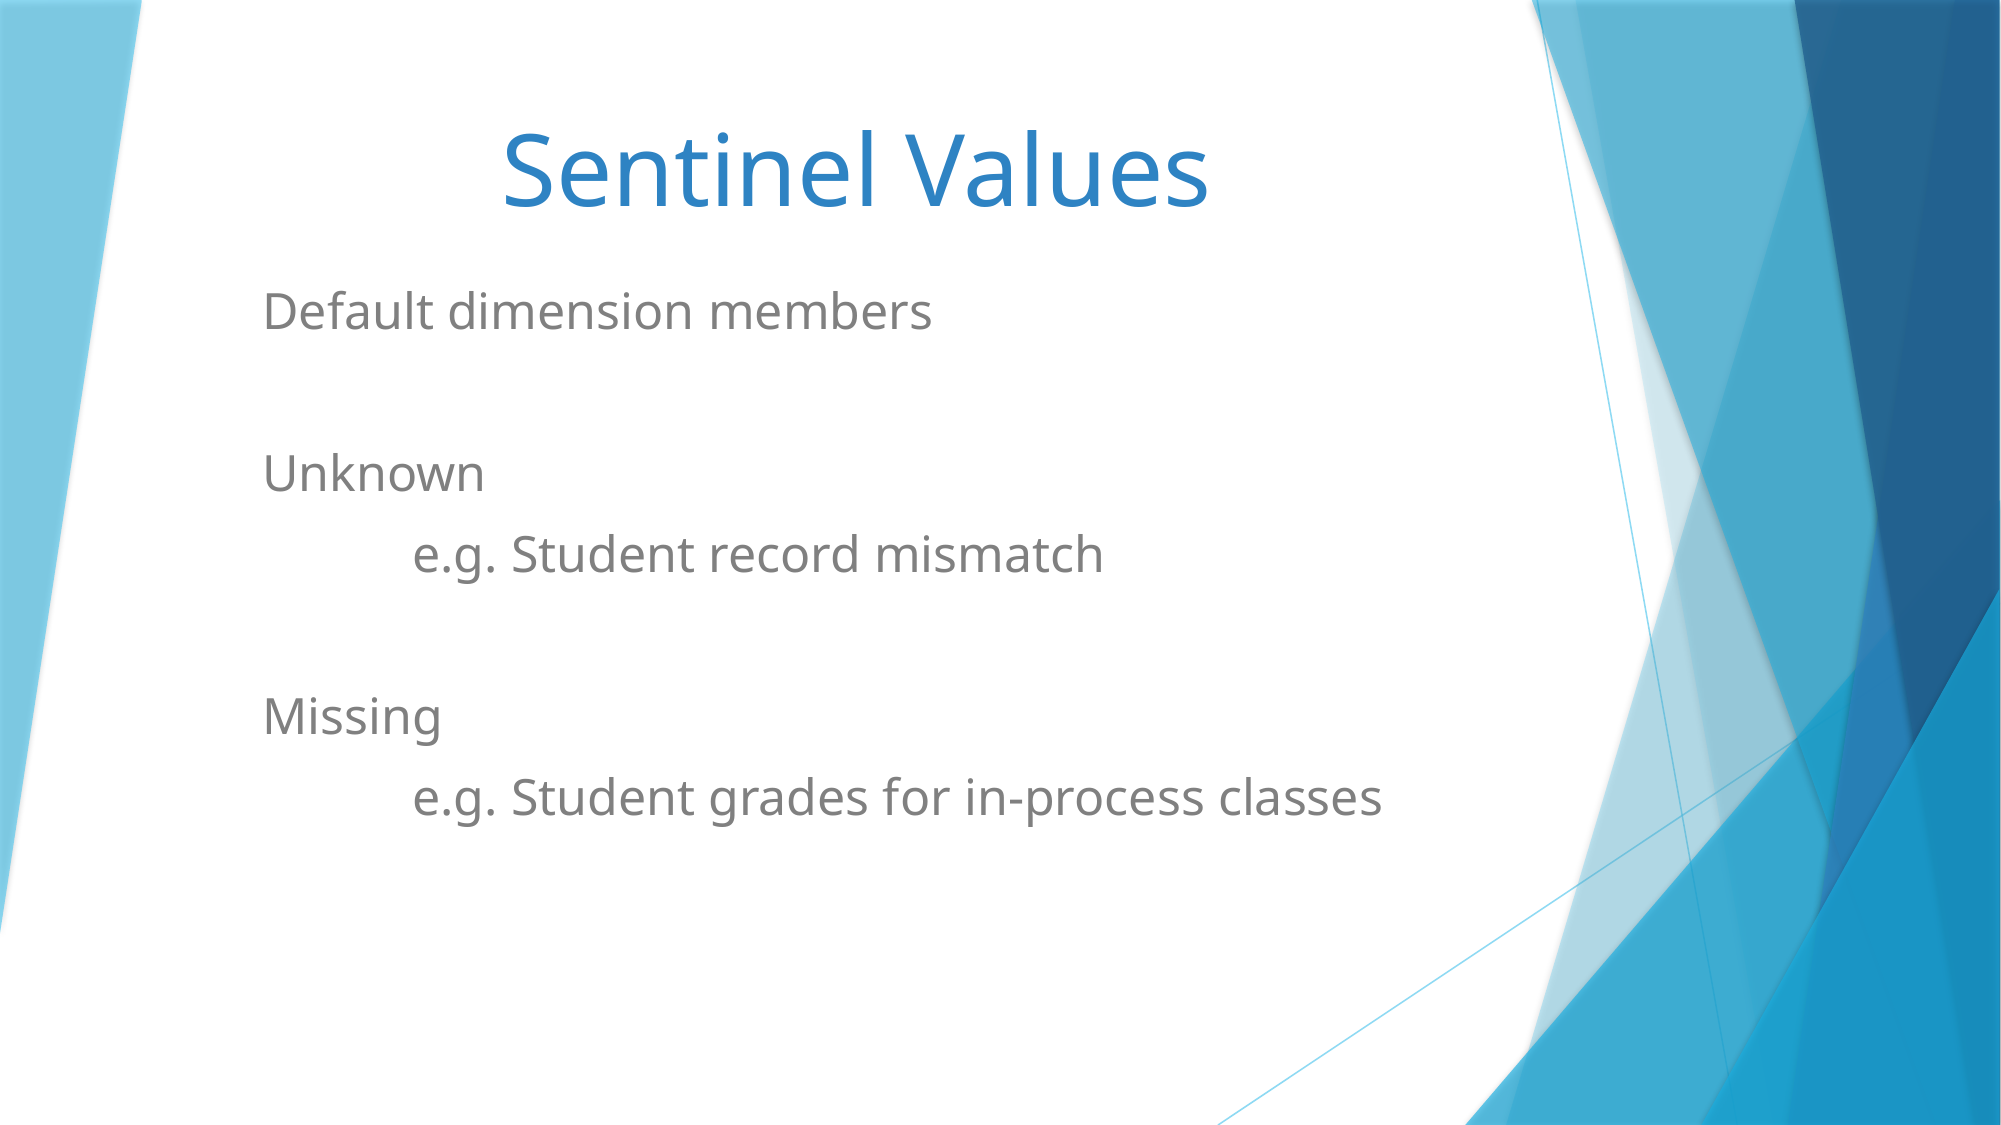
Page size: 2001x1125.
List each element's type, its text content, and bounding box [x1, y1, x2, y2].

subtitle Default dimension members Unknown e.g. Student record mismatch Missing e.g. Student grades for in-process classes [247, 272, 1522, 1016]
title Sentinel Values [84, 93, 1629, 234]
